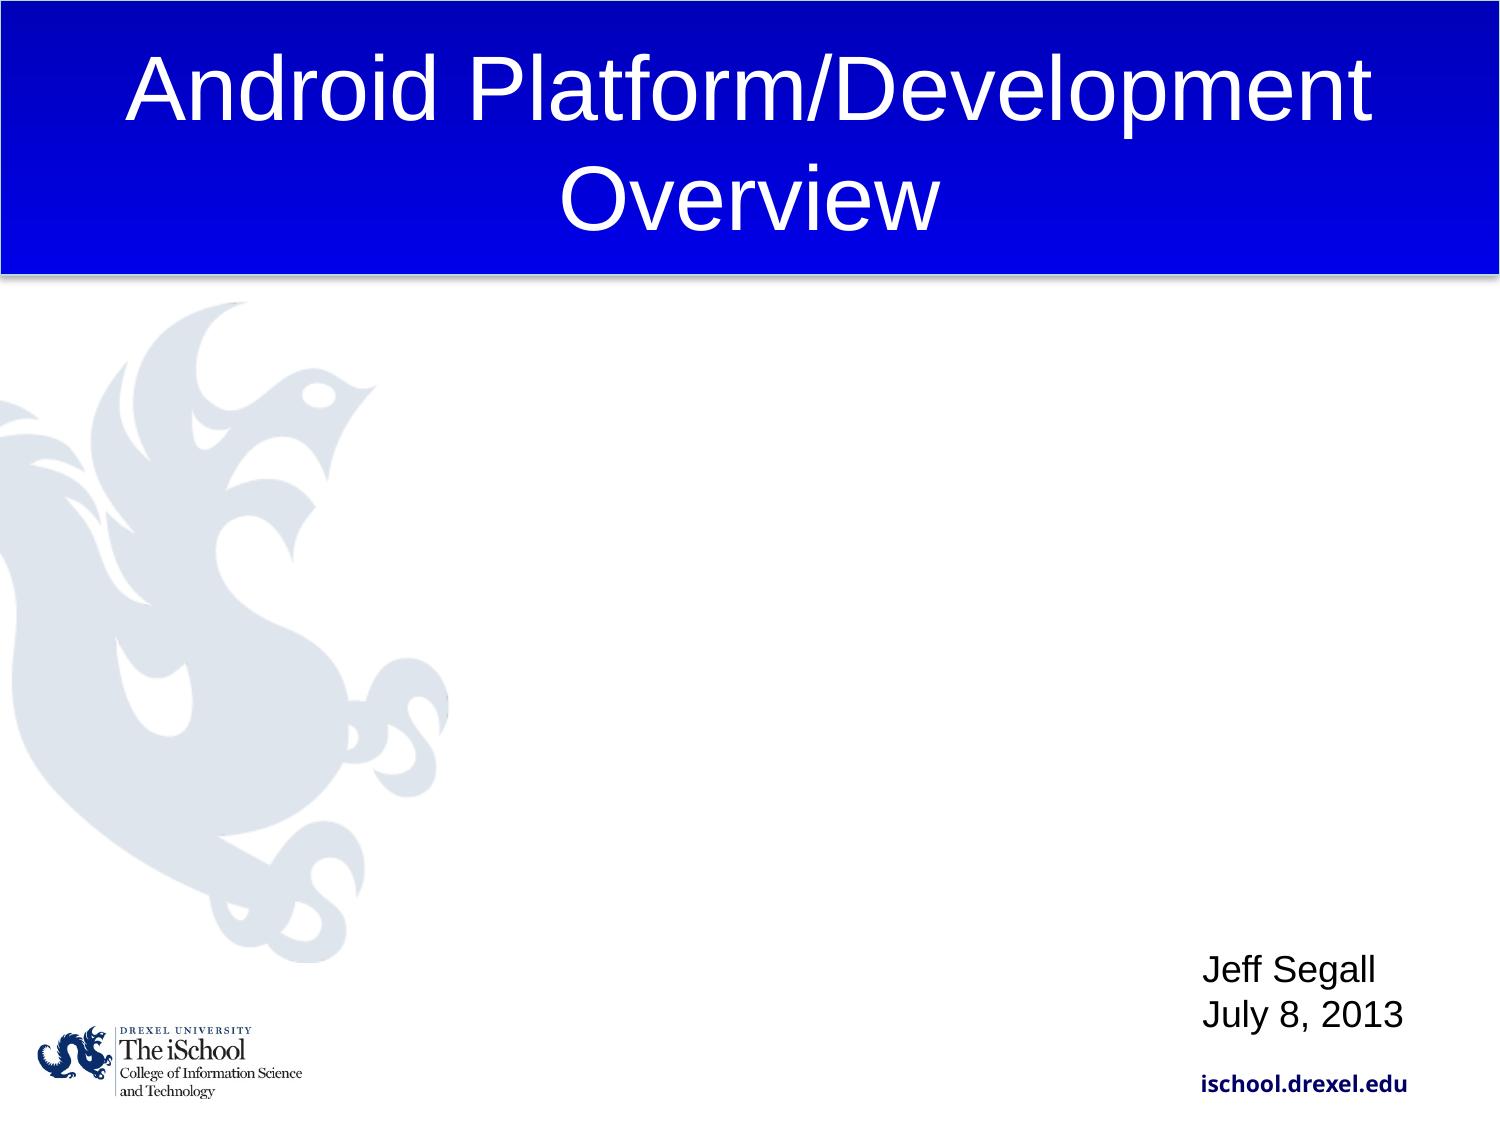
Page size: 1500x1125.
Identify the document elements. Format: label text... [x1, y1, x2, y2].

title Android Platform/Development Overview [74, 44, 1426, 233]
text_box Jeff Segall July 8, 2013 [1187, 937, 1438, 1043]
text_box [0, 0, 1500, 276]
picture [37, 1026, 302, 1099]
picture [0, 301, 451, 963]
